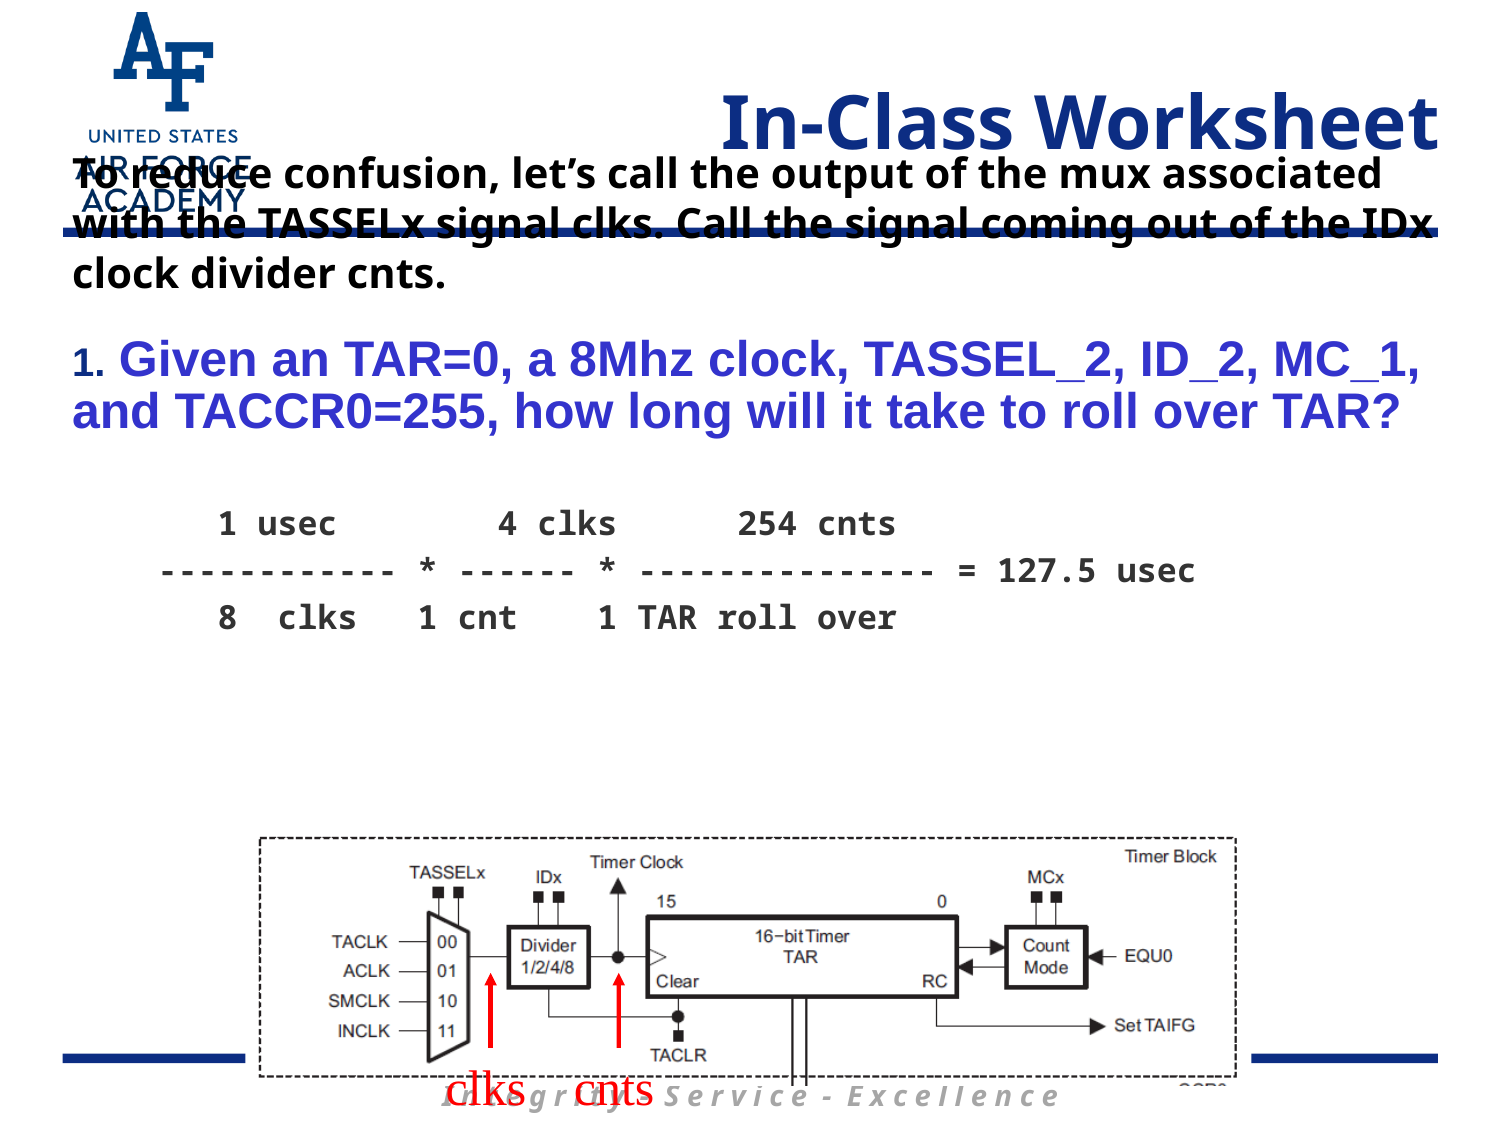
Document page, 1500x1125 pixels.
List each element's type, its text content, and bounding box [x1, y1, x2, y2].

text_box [430, 972, 551, 1124]
title In-Class Worksheet [299, 29, 1456, 211]
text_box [558, 972, 679, 1124]
picture [75, 12, 251, 138]
list To reduce confusion, let’s call the output of the mux associated with the TASSELx signal clks. Call the signal coming out of the IDx clock divider cnts. Given an TAR=0, a 8Mhz clock, TASSEL_2, ID_2, MC_1, and TACCR0=255, how long will it take to roll over TAR? 1 usec 4 clks 254 cnts ------------ * ------ * --------------- = 127.5 usec 8 clks 1 cnt 1 TAR roll over [56, 138, 1454, 1083]
picture [245, 830, 1252, 1086]
